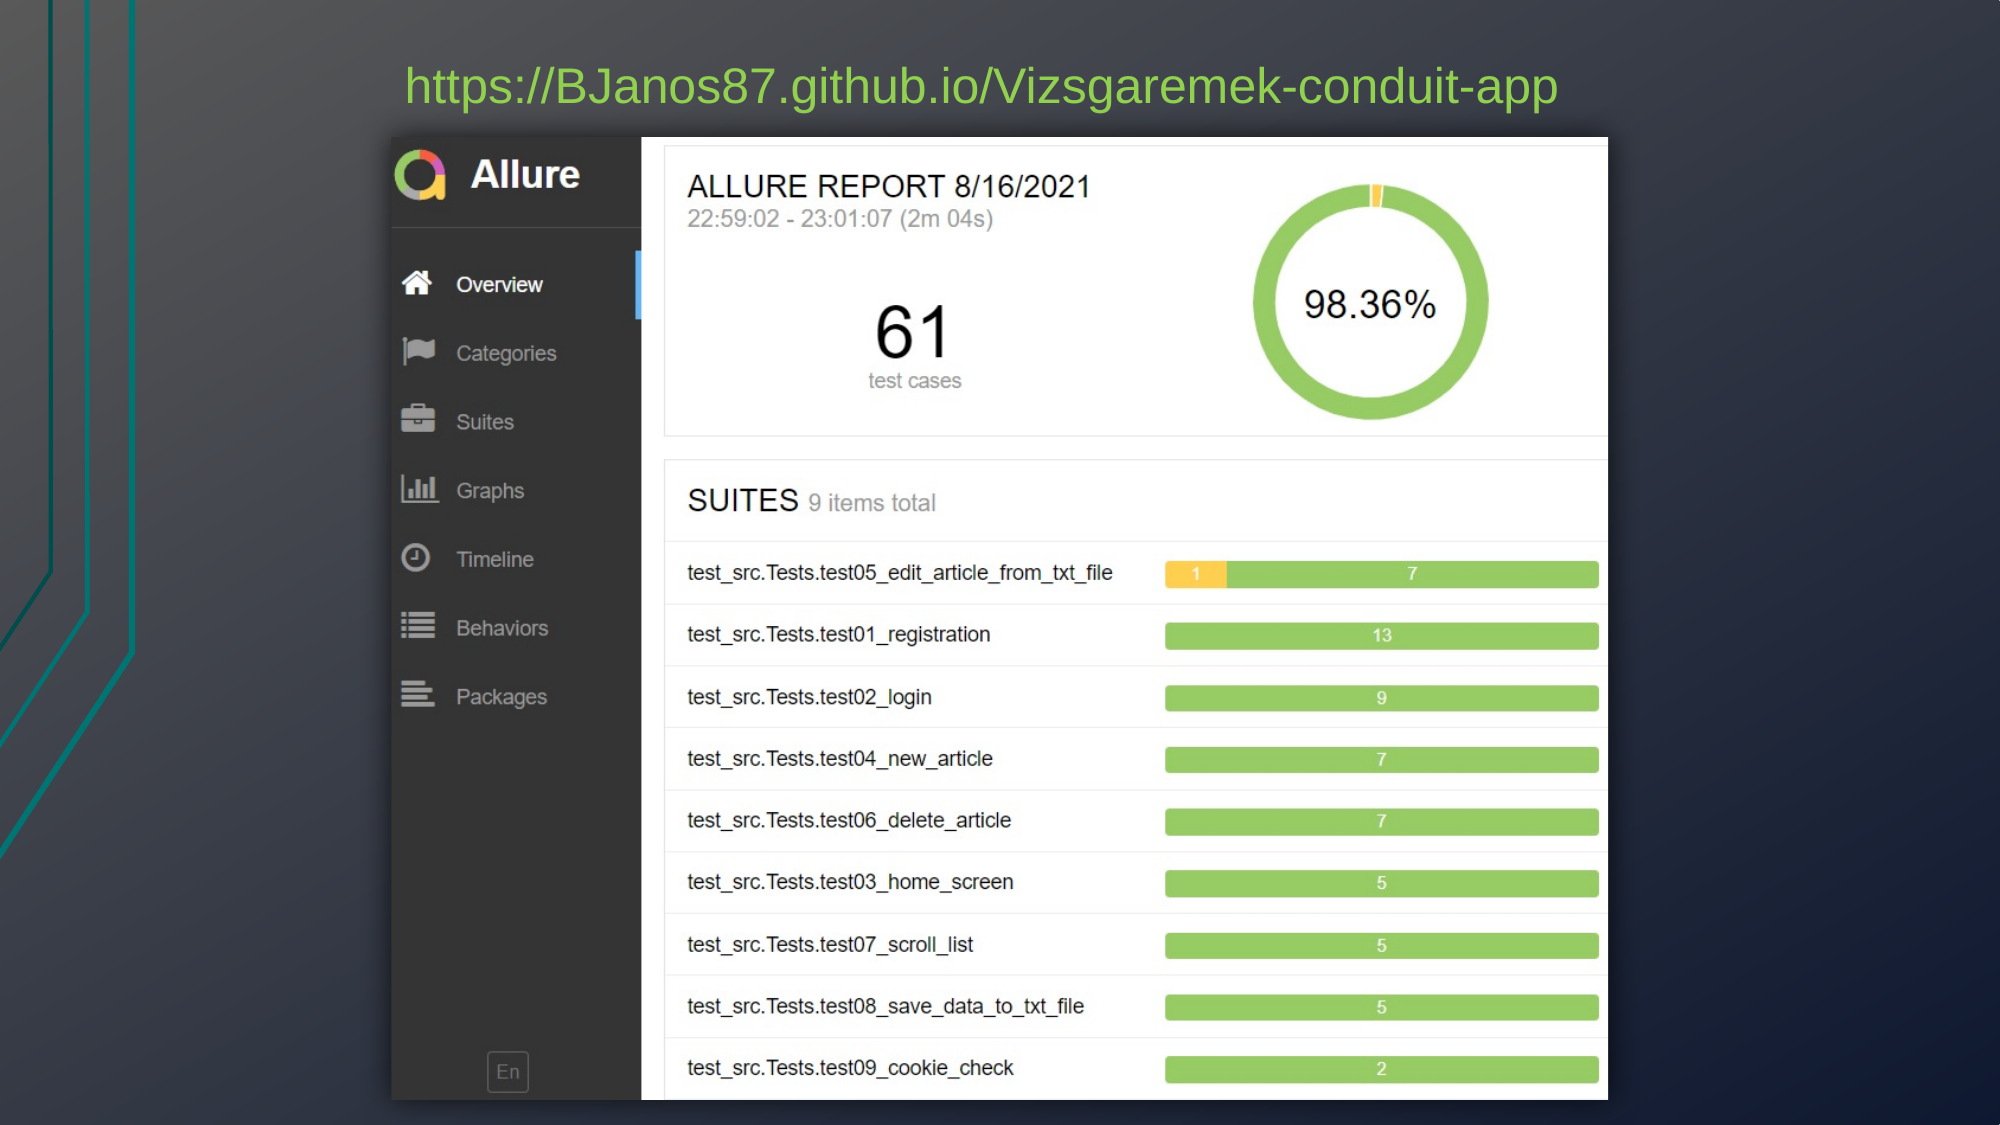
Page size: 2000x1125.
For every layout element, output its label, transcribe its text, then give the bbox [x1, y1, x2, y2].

text_box https://BJanos87.github.io/Vizsgaremek-conduit-app [101, 46, 1862, 122]
picture [391, 136, 1609, 1101]
